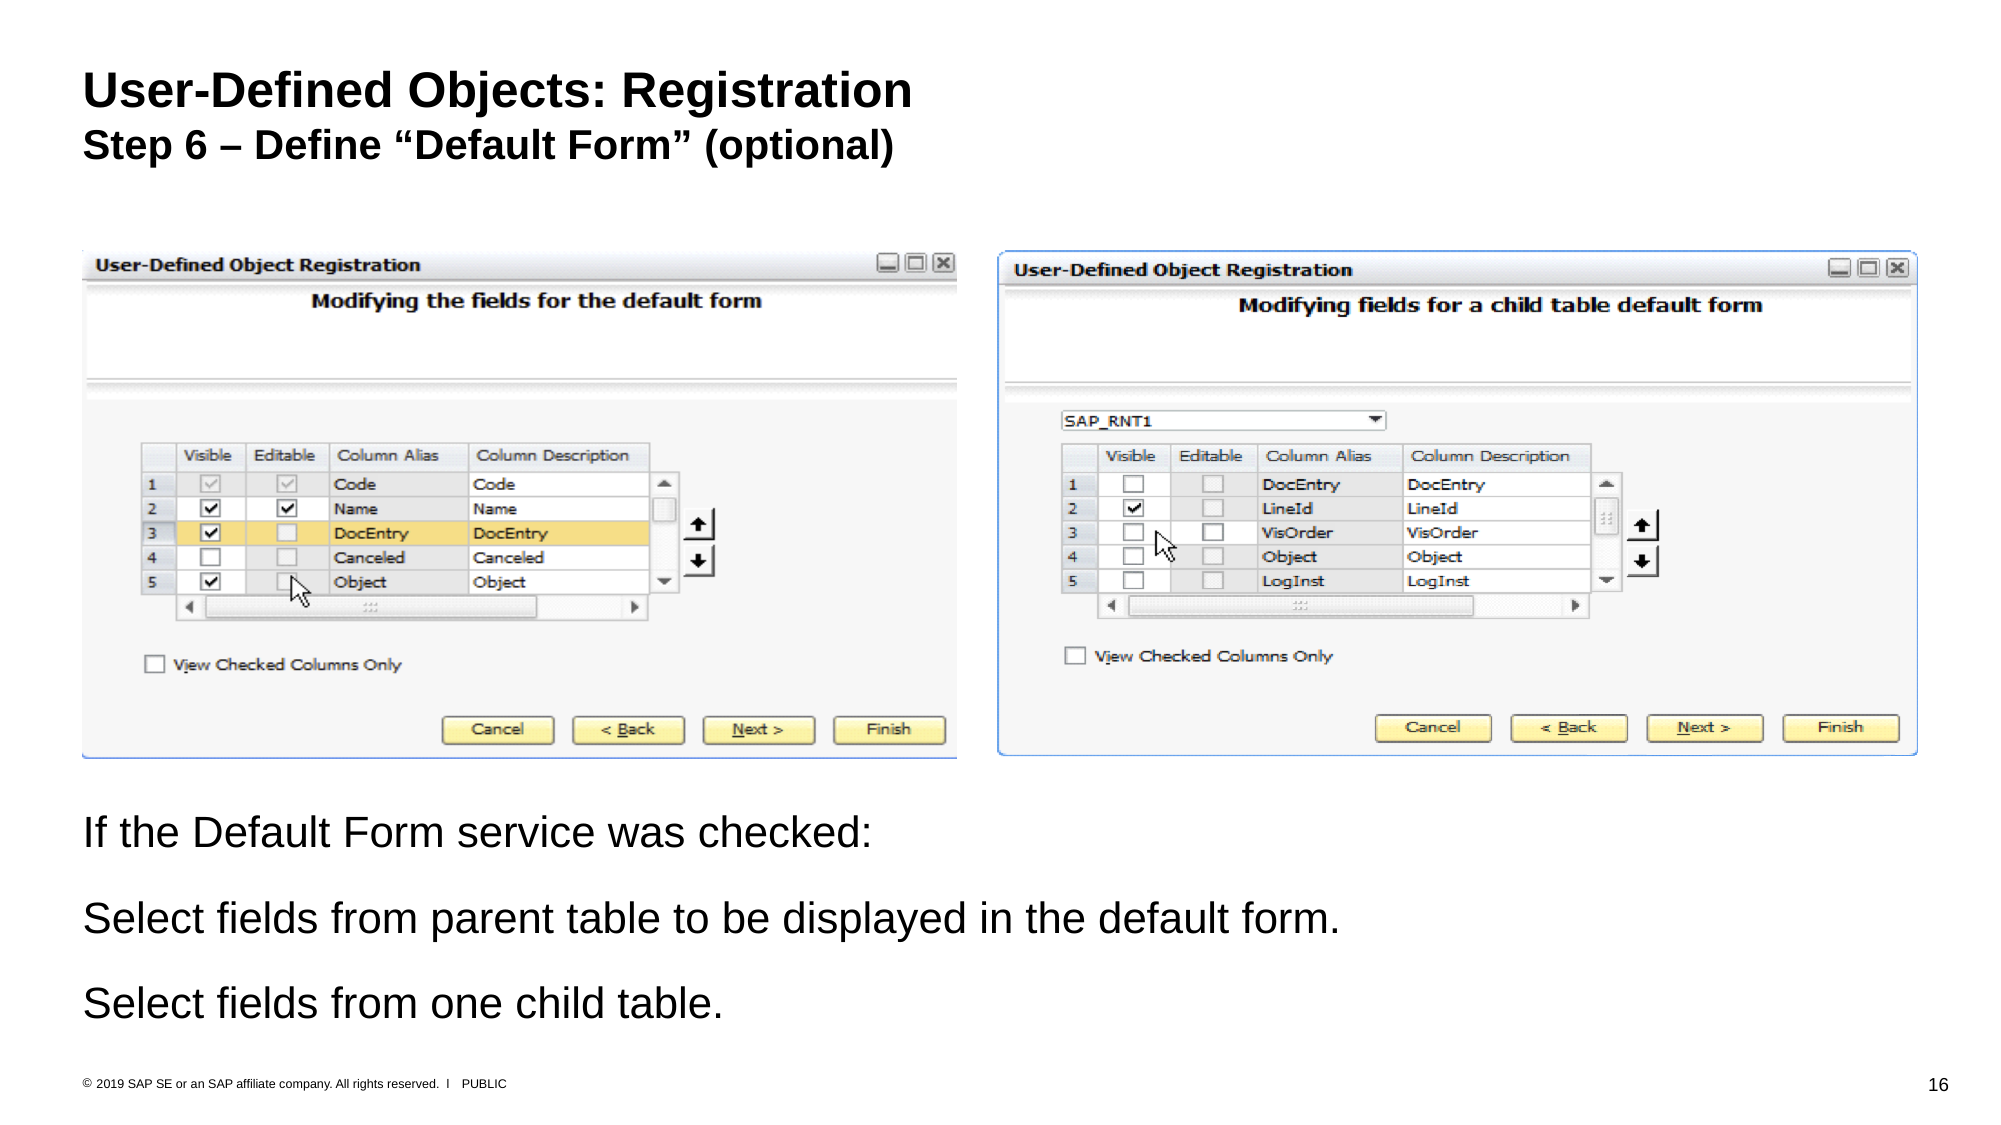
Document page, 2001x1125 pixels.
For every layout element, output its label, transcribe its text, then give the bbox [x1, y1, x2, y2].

title User-Defined Objects: Registration Step 6 – Define “Default Form” (optional) [82, 57, 1918, 169]
text_box If the Default Form service was checked: Select fields from parent table to be displayed in the default form. Select fields from one child table. [82, 804, 1918, 1023]
picture [82, 250, 957, 760]
picture [996, 250, 1918, 760]
